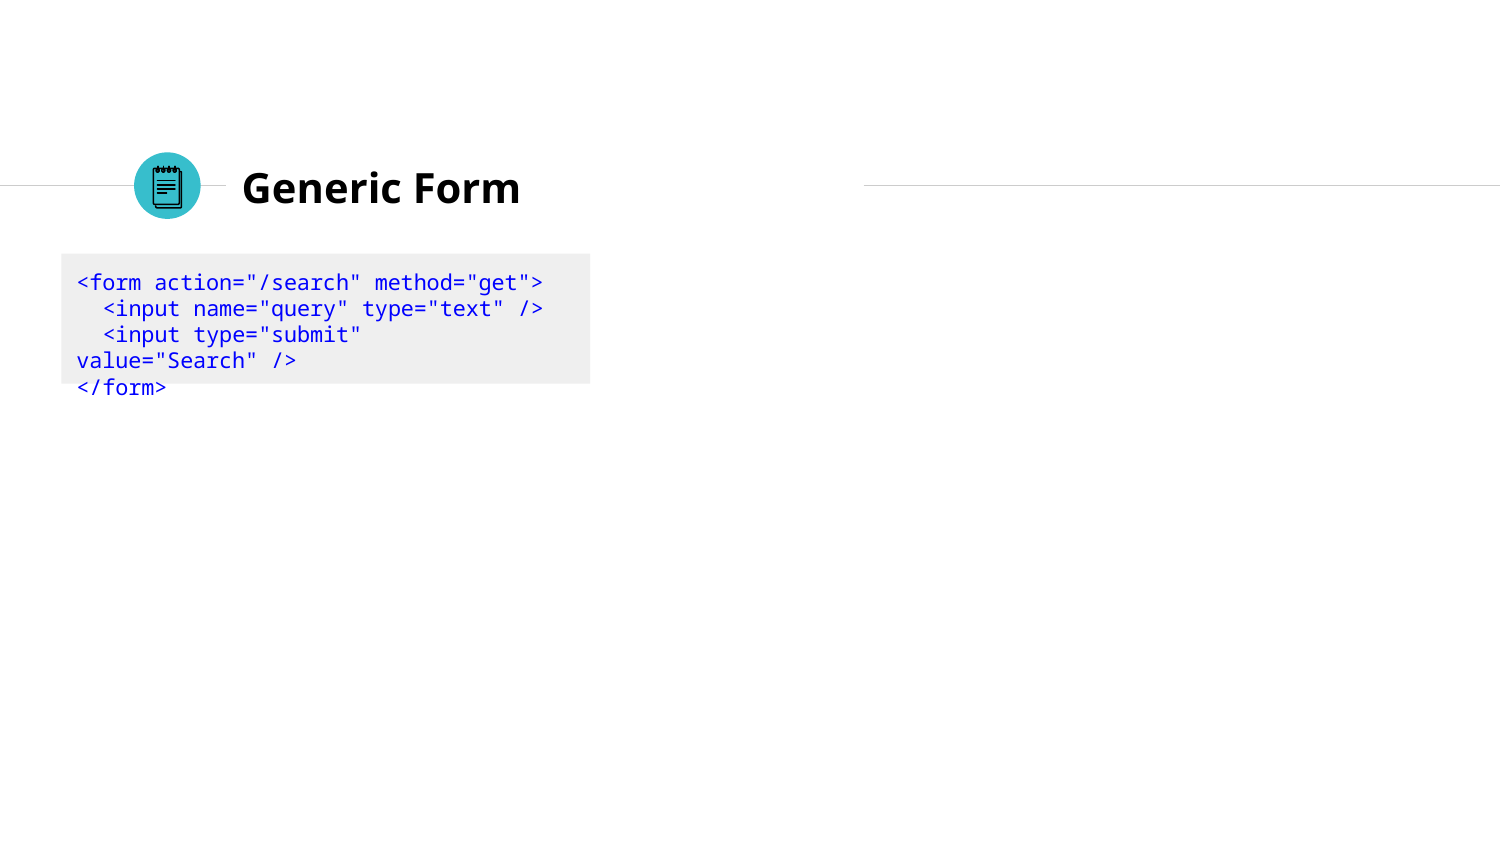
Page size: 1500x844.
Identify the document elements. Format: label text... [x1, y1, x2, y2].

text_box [153, 166, 182, 209]
list <form action="/search" method="get"> <input name="query" type="text" /> <input type="submit" value="Search" /> </form> [61, 253, 591, 384]
title Generic Form [226, 151, 863, 223]
